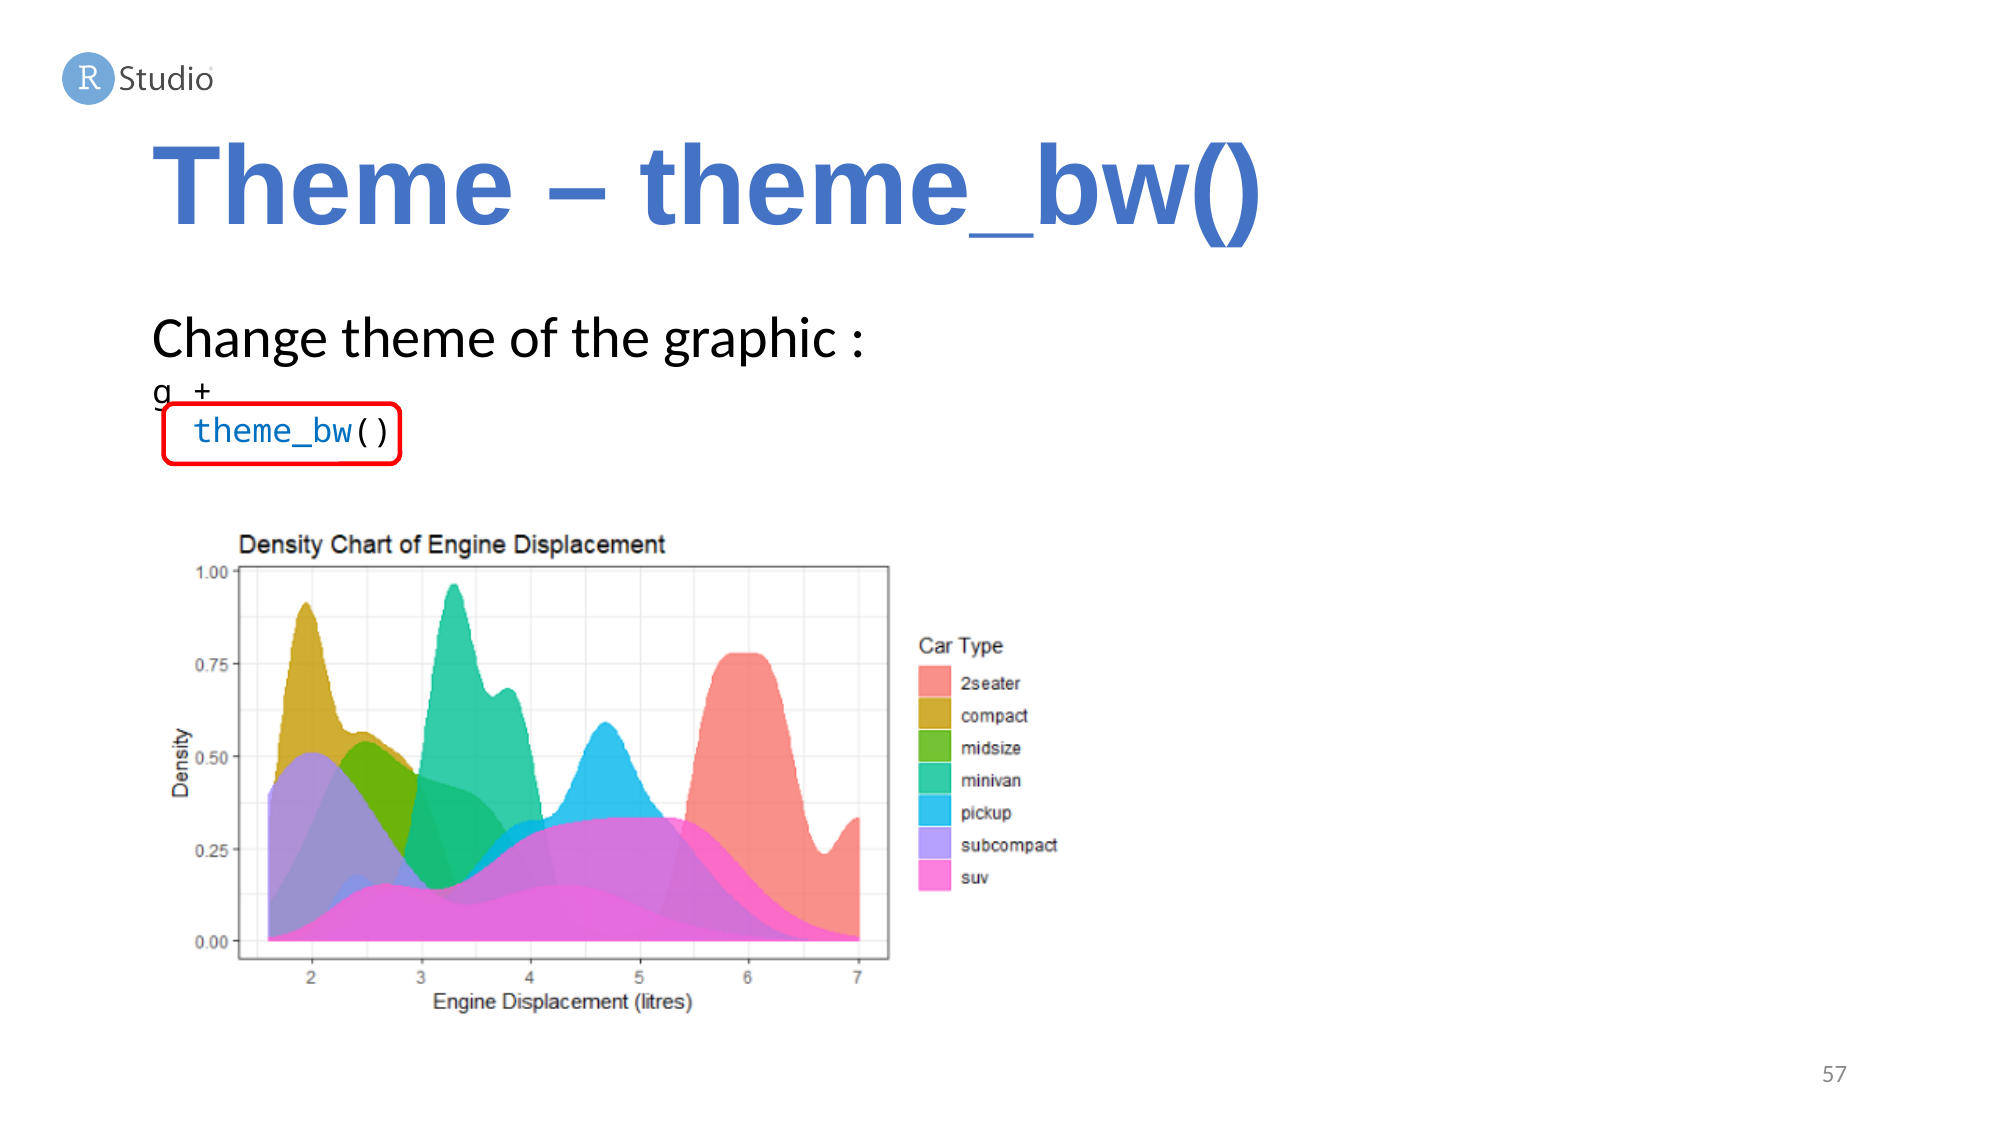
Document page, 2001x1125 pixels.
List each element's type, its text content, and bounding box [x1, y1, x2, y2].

title Theme – theme_bw() [137, 104, 1863, 273]
list Change theme of the graphic : g + theme_bw() [137, 299, 1863, 1014]
text_box [162, 402, 401, 465]
slide_number 57 [1412, 1042, 1863, 1103]
picture [62, 52, 213, 105]
picture [163, 524, 1075, 1020]
